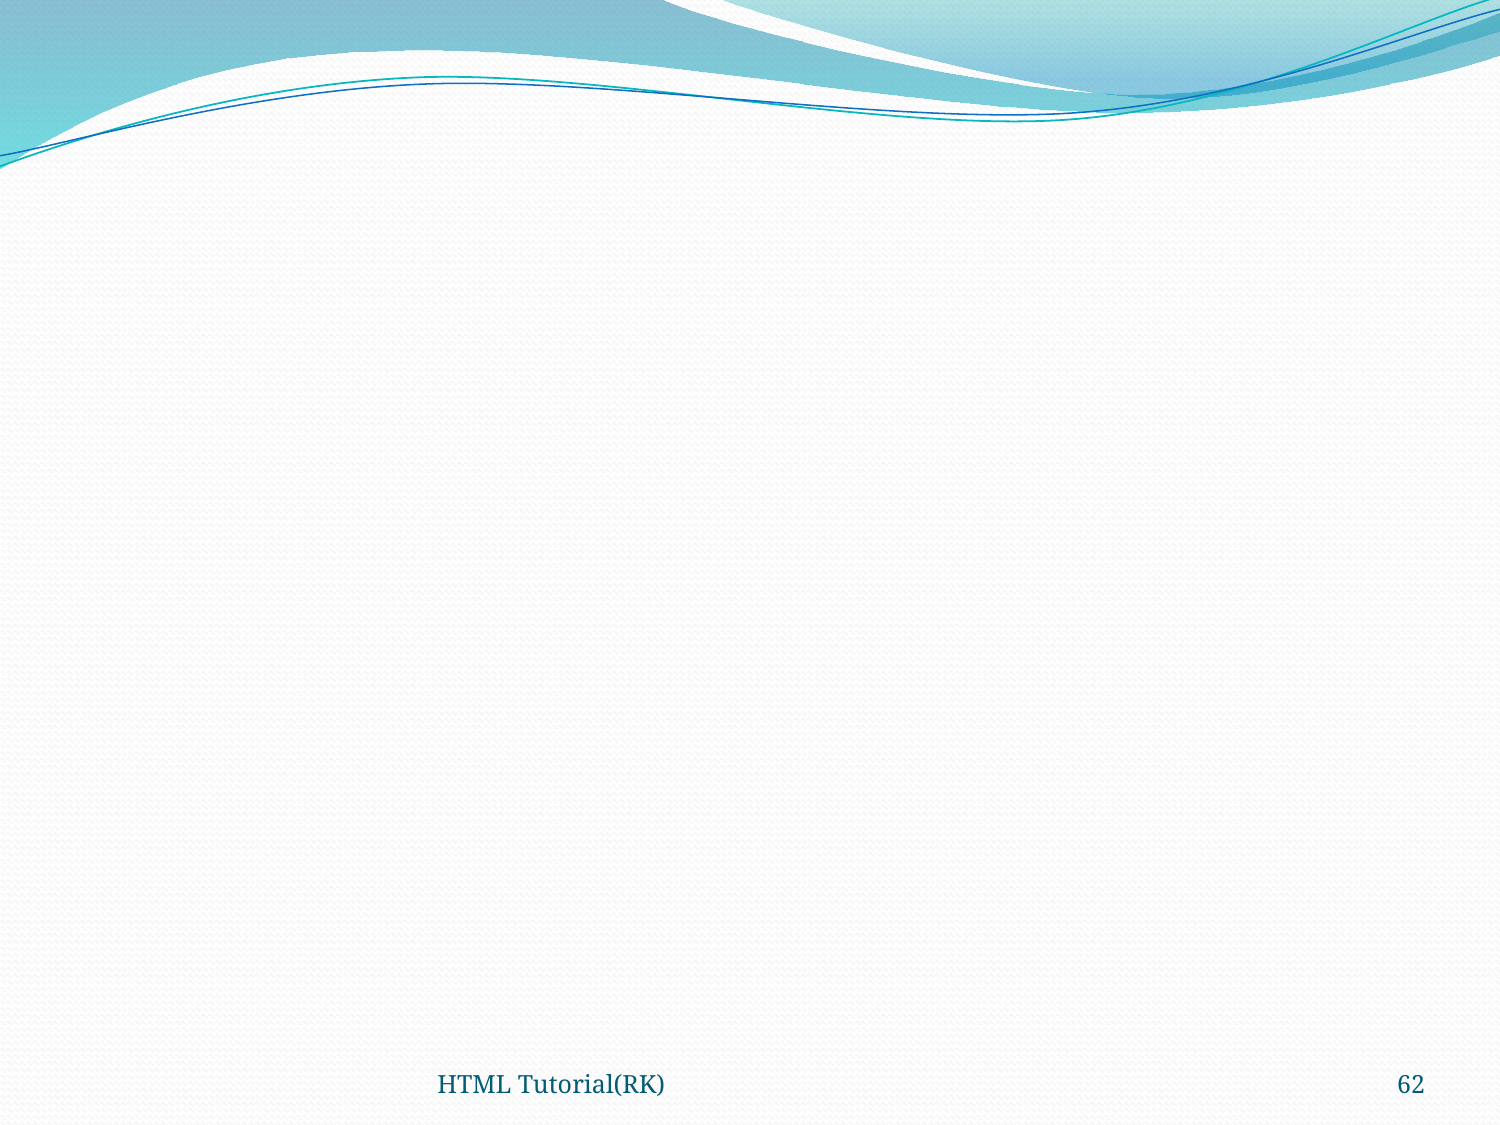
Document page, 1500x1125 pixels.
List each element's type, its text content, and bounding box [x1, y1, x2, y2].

footer HTML Tutorial(RK) [437, 1042, 988, 1103]
slide_number 62 [1299, 1042, 1425, 1103]
